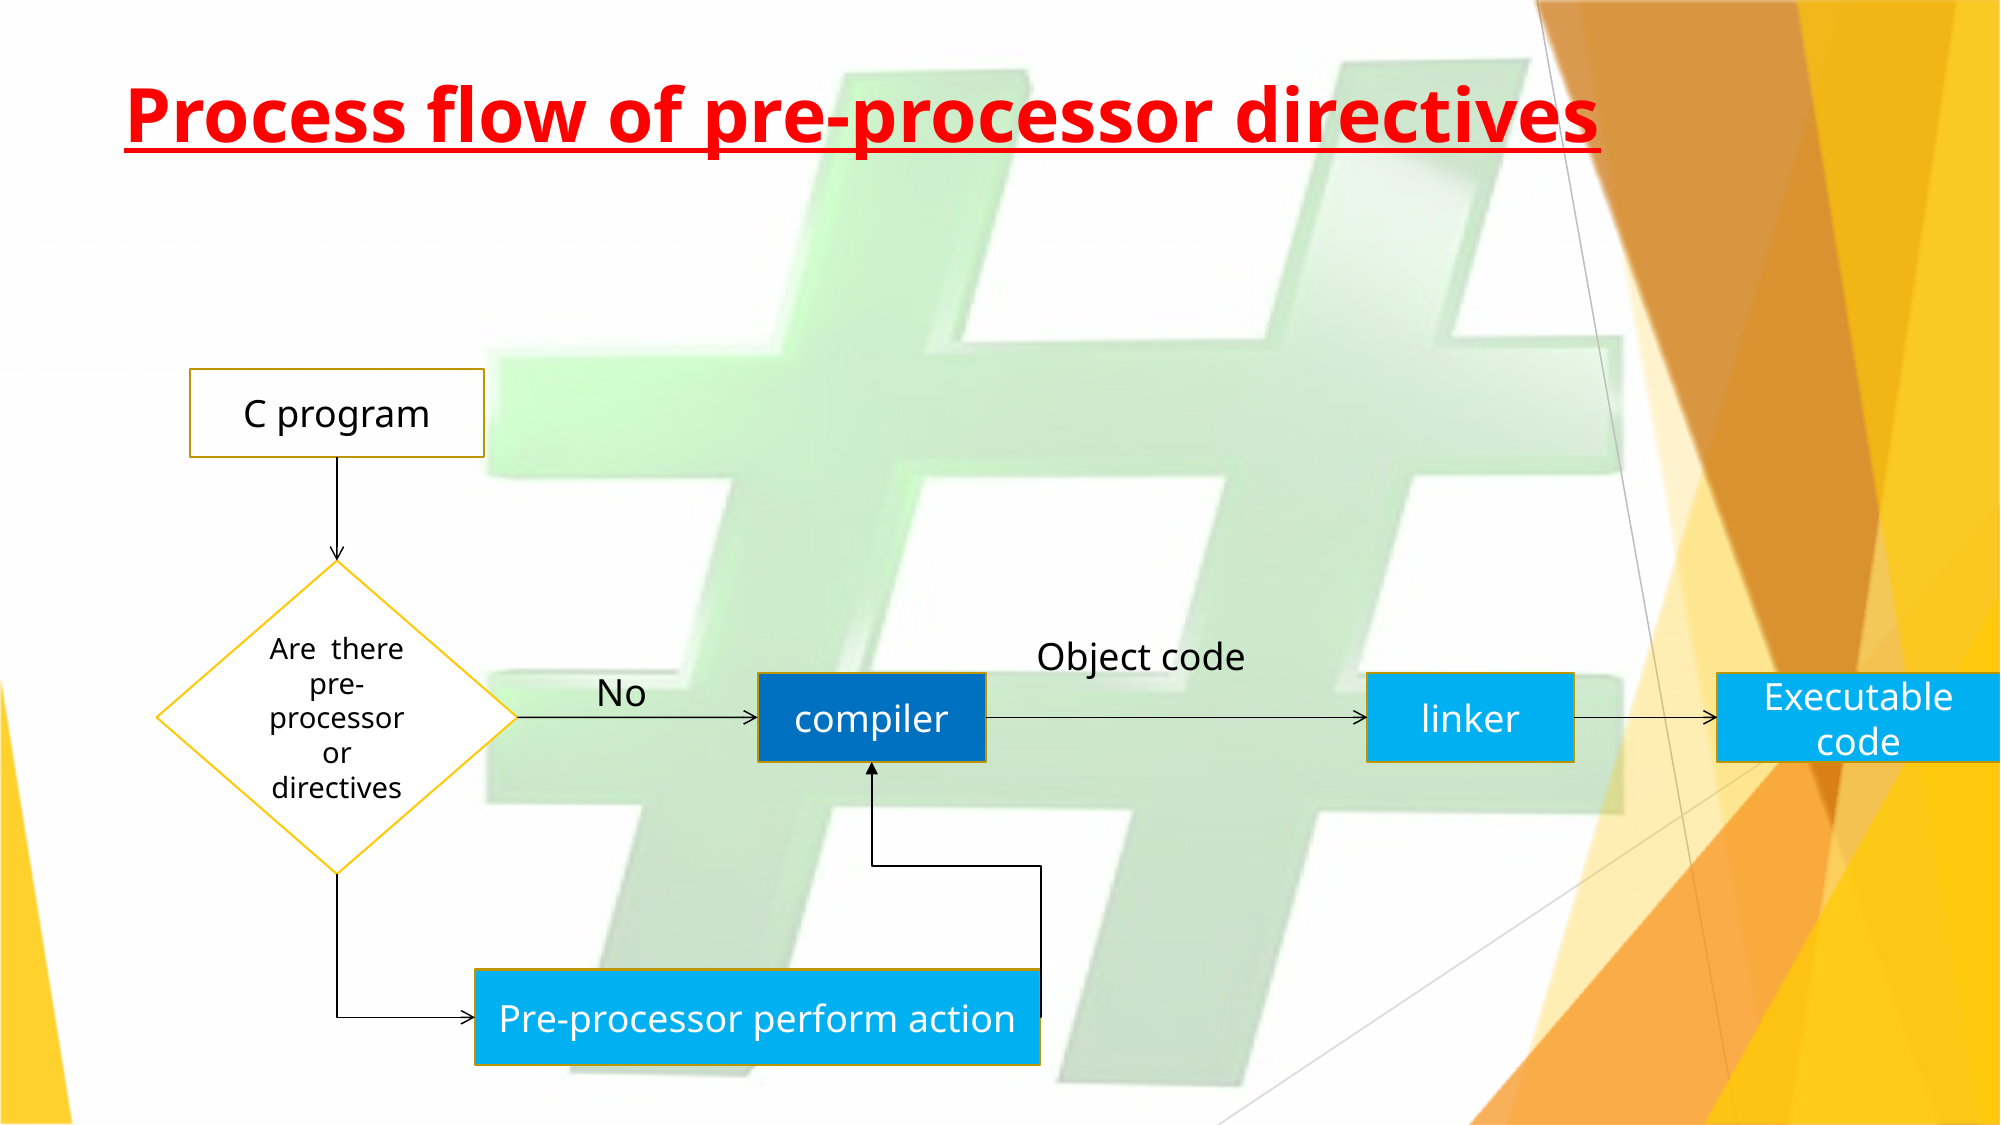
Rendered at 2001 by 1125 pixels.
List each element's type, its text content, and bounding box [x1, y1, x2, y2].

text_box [157, 370, 2000, 1063]
title Process flow of pre-processor directives [0, 59, 1725, 278]
